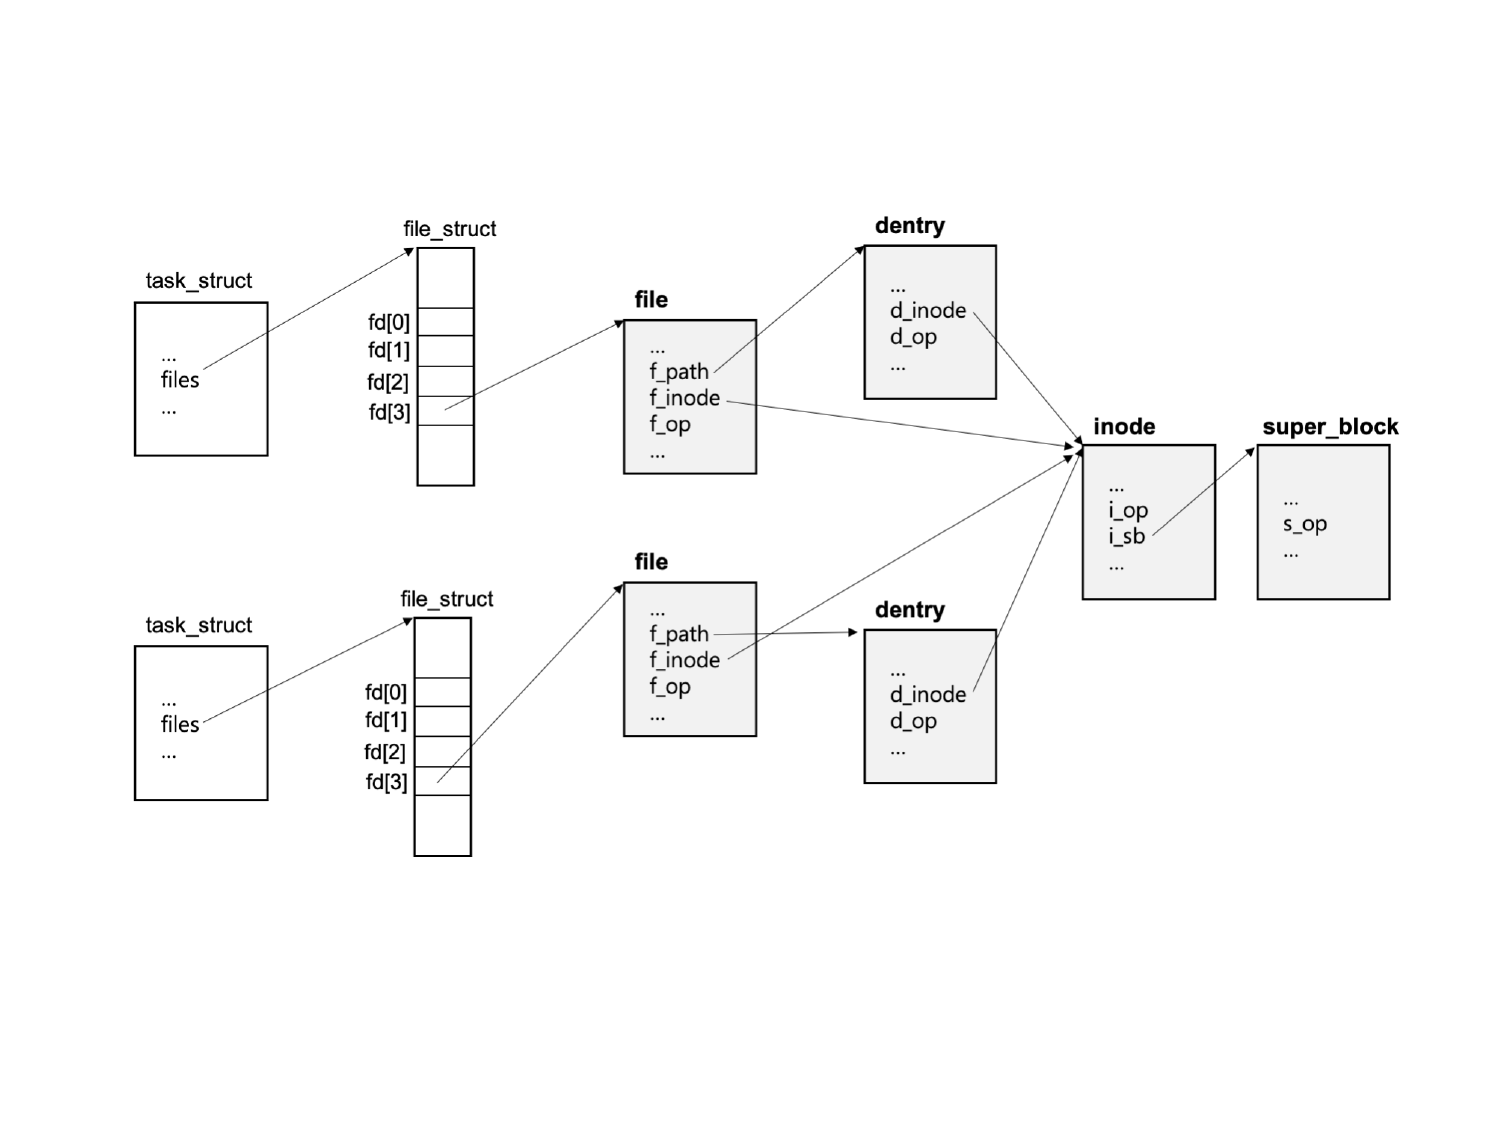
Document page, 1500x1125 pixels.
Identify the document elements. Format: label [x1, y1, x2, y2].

picture [131, 203, 1427, 857]
